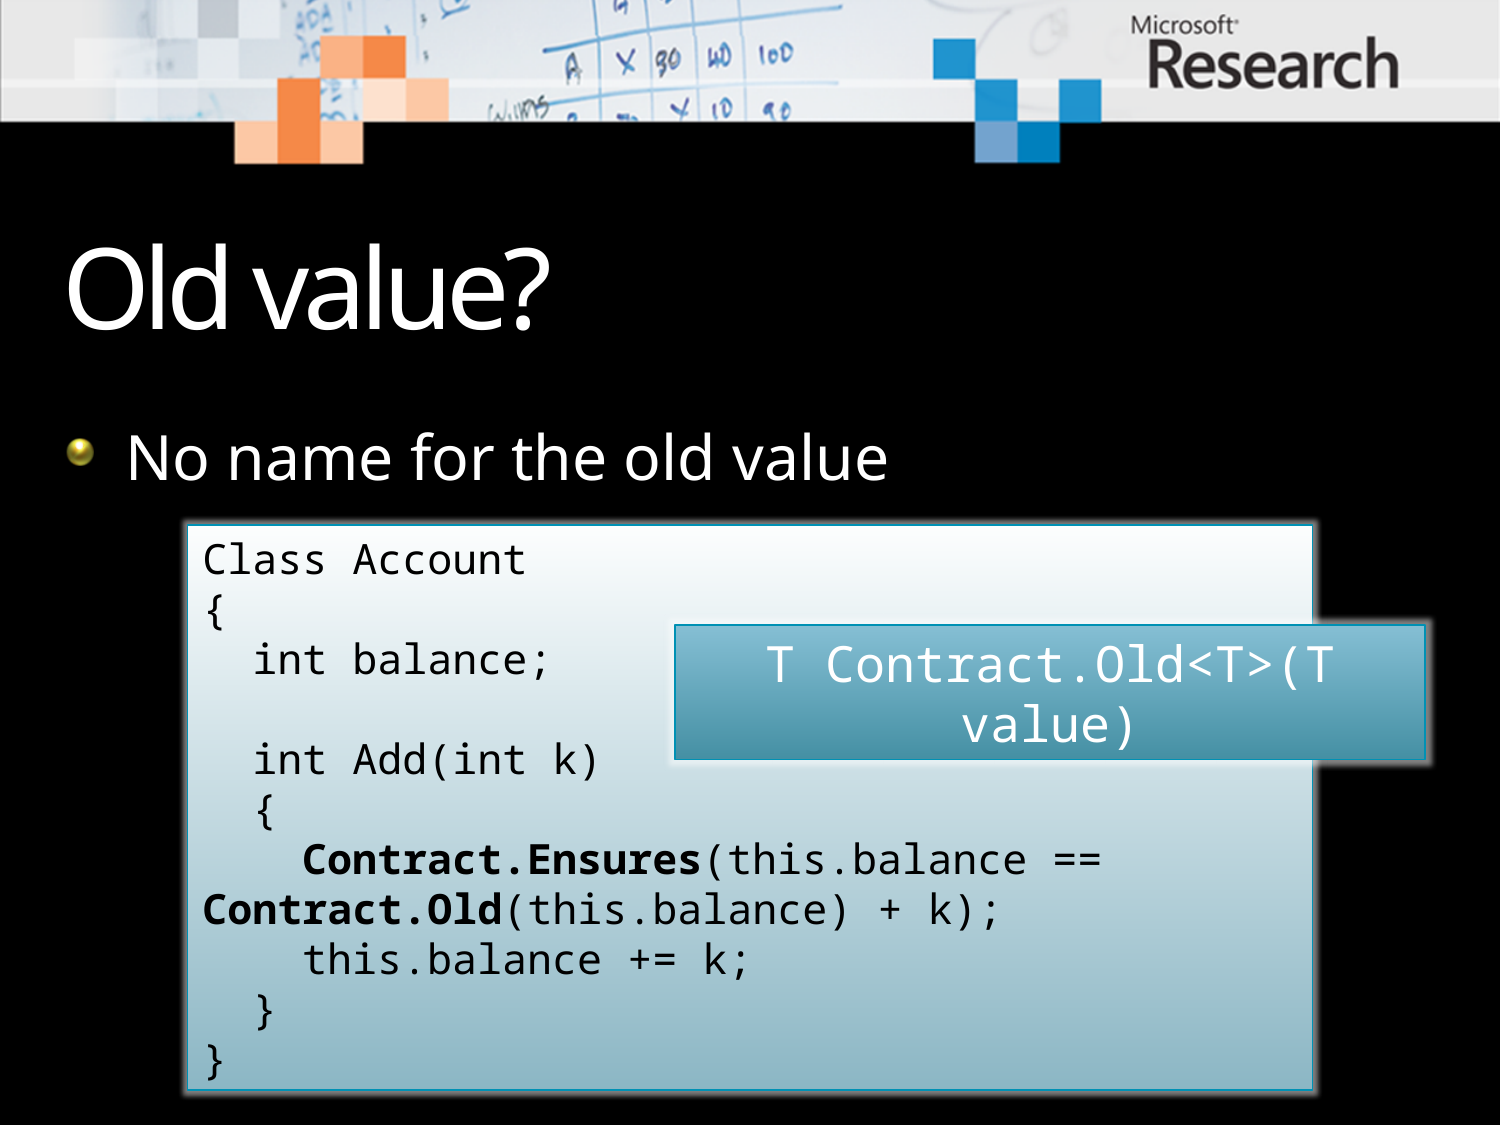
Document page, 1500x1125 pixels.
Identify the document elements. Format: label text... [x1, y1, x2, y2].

text_box Class Account { int balance; int Add(int k) { Contract.Ensures(this.balance == Contract.Old(this.balance) + k); this.balance += k; } } [187, 524, 1313, 1091]
text_box T Contract.Old<T>(T value) [674, 624, 1426, 760]
list No name for the old value [62, 426, 1438, 495]
picture [0, 0, 1500, 1125]
title Old value? [62, 231, 1438, 356]
